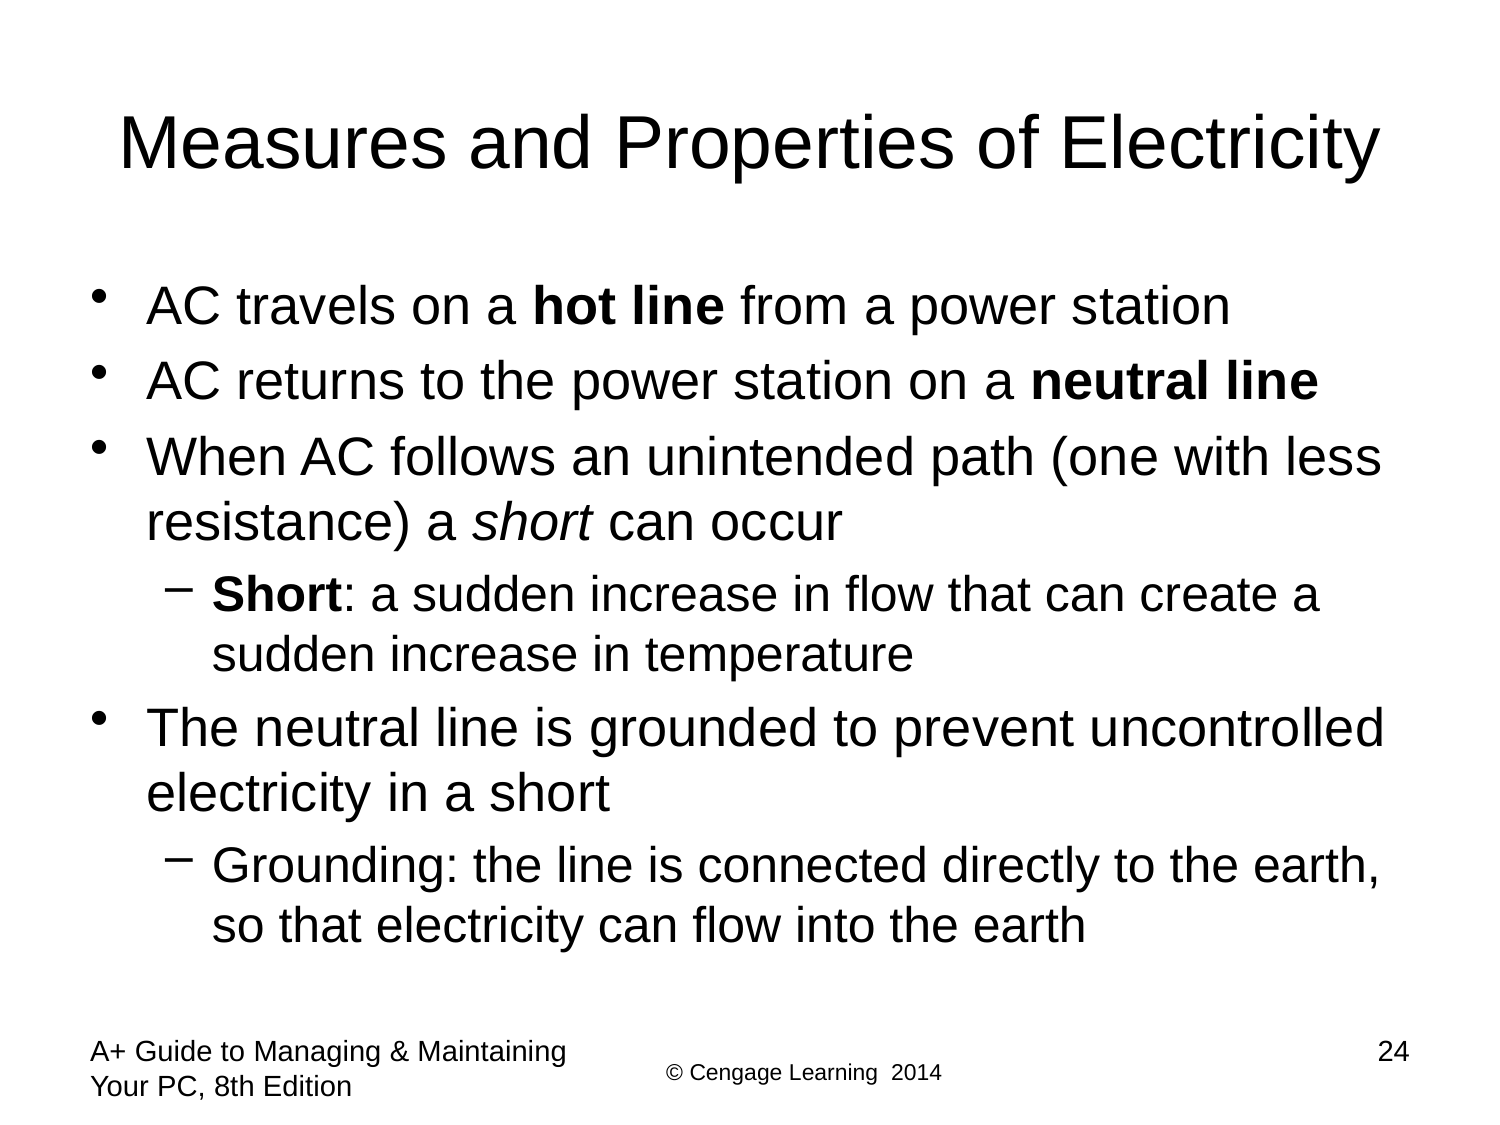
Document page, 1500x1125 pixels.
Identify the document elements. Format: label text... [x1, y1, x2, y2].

title Measures and Properties of Electricity [75, 45, 1425, 233]
footer A+ Guide to Managing & Maintaining Your PC, 8th Edition [74, 1024, 588, 1103]
list AC travels on a hot line from a power station AC returns to the power station on a neutral line When AC follows an unintended path (one with less resistance) a short can occur Short: a sudden increase in flow that can create a sudden increase in temperature The neutral line is grounded to prevent uncontrolled electricity in a short Grounding: the line is connected directly to the earth, so that electricity can flow into the earth [75, 262, 1425, 1005]
slide_number 24 [1074, 1024, 1426, 1103]
